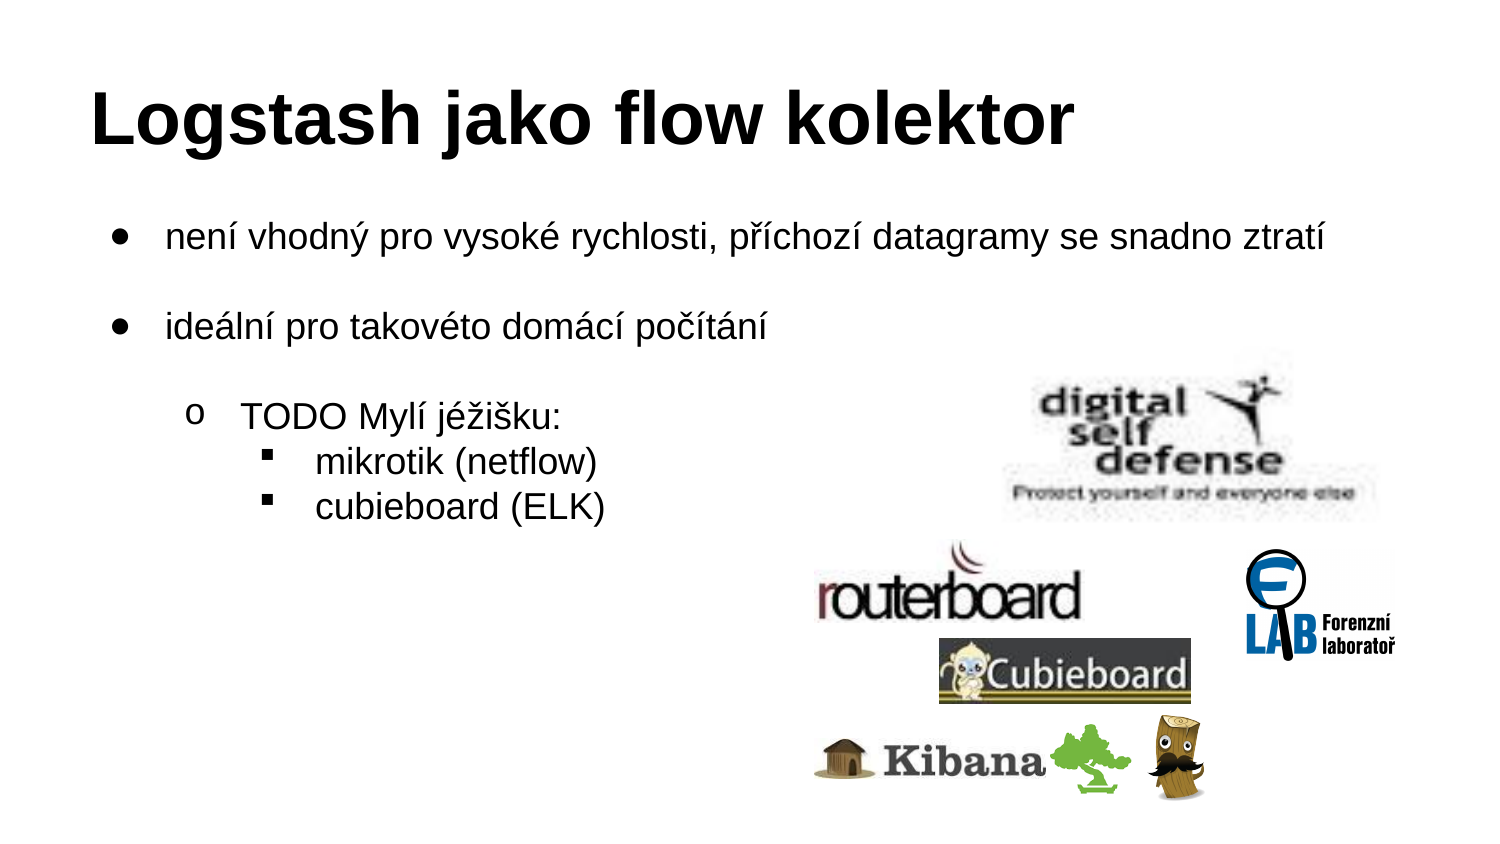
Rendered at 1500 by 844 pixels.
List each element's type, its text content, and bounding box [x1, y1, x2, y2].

picture [1245, 548, 1395, 661]
picture [1146, 715, 1206, 809]
title Logstash jako flow kolektor [75, 33, 1425, 175]
list není vhodný pro vysoké rychlosti, příchozí datagramy se snadno ztratí ideální pro takovéto domácí počítání TODO Mylí jéžišku: mikrotik (netflow) cubieboard (ELK) [75, 196, 1425, 808]
picture [813, 319, 1395, 623]
picture [813, 720, 1138, 804]
picture [939, 638, 1191, 705]
